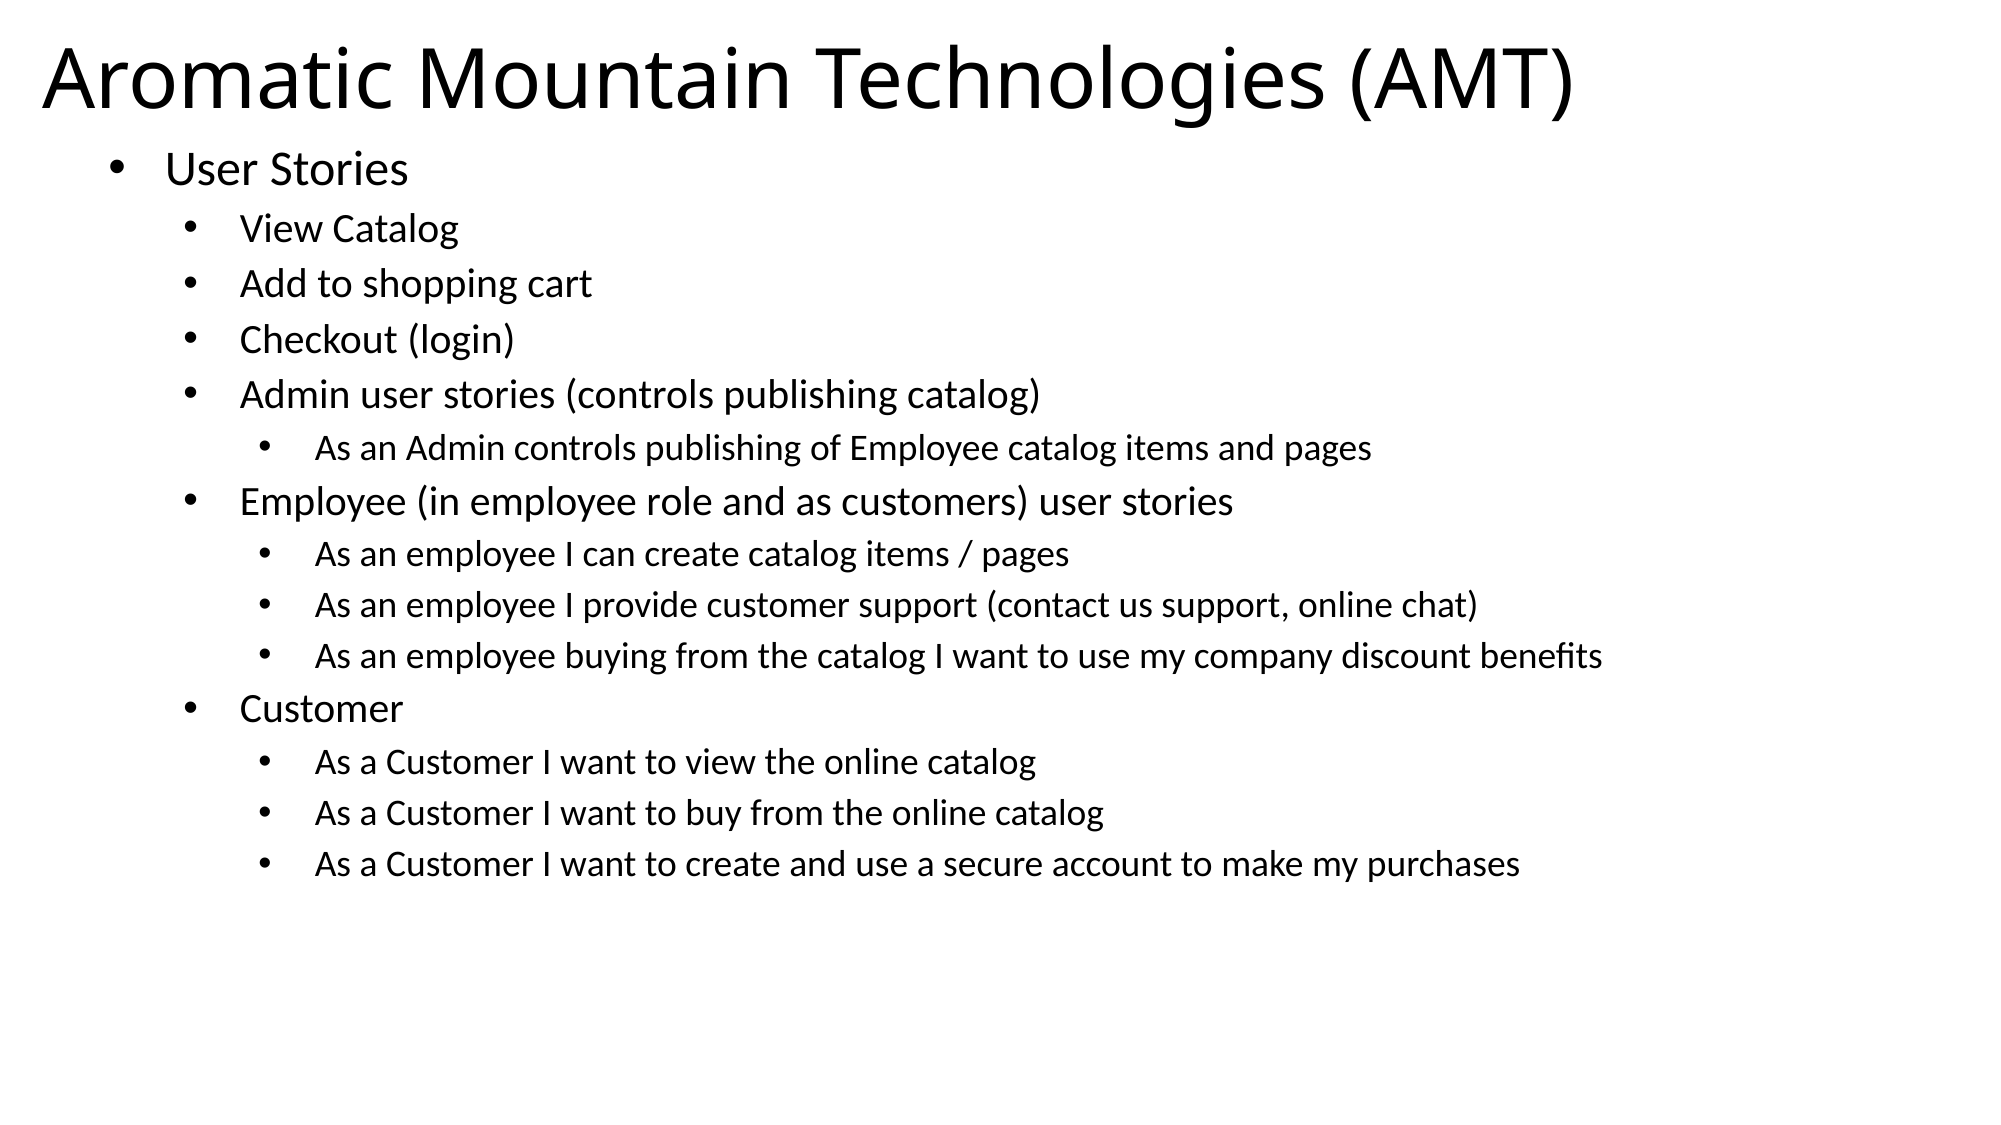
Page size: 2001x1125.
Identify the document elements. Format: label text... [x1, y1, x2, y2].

title Aromatic Mountain Technologies (AMT) [27, 19, 1628, 135]
subtitle User Stories View Catalog Add to shopping cart Checkout (login) Admin user stories (controls publishing catalog) As an Admin controls publishing of Employee catalog items and pages Employee (in employee role and as customers) user stories As an employee I can create catalog items / pages As an employee I provide customer support (contact us support, online chat) As an employee buying from the catalog I want to use my company discount benefits Customer As a Customer I want to view the online catalog As a Customer I want to buy from the online catalog As a Customer I want to create and use a secure account to make my purchases [93, 134, 1640, 1112]
